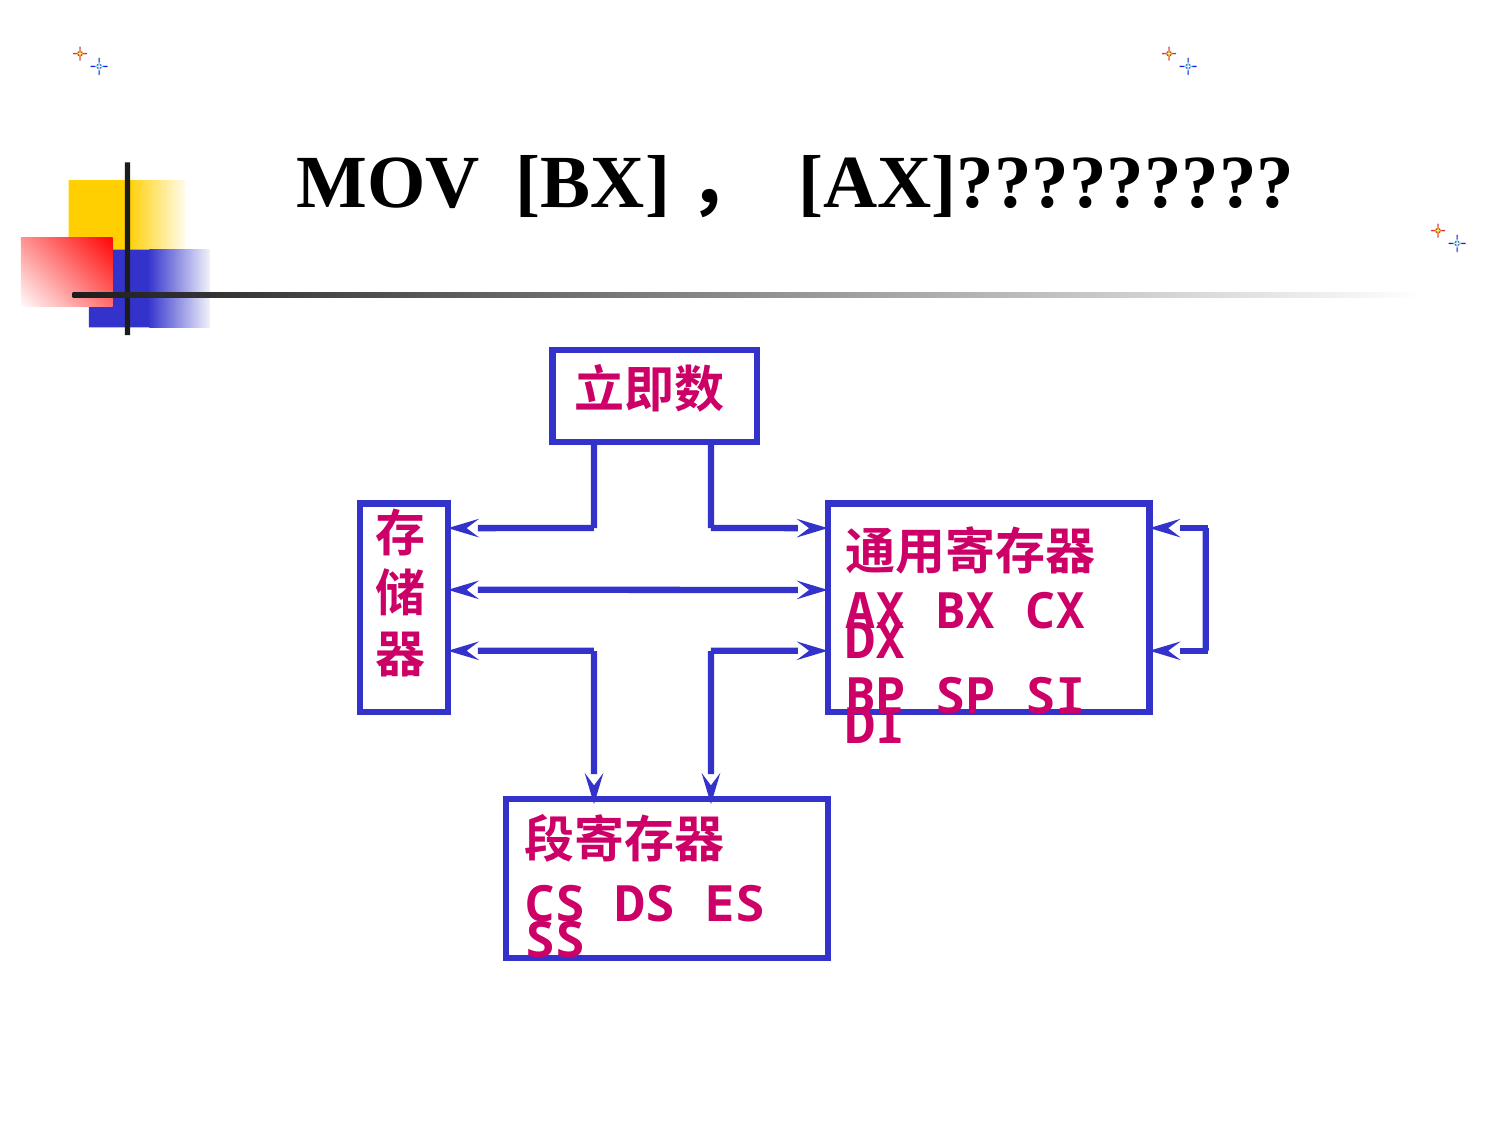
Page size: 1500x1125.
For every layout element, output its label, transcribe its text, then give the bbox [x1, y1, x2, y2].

text_box MOV [BX]， [AX]????????? [206, 125, 1309, 231]
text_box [359, 349, 1209, 959]
picture [1151, 42, 1202, 93]
picture [1420, 219, 1471, 270]
picture [62, 42, 113, 93]
